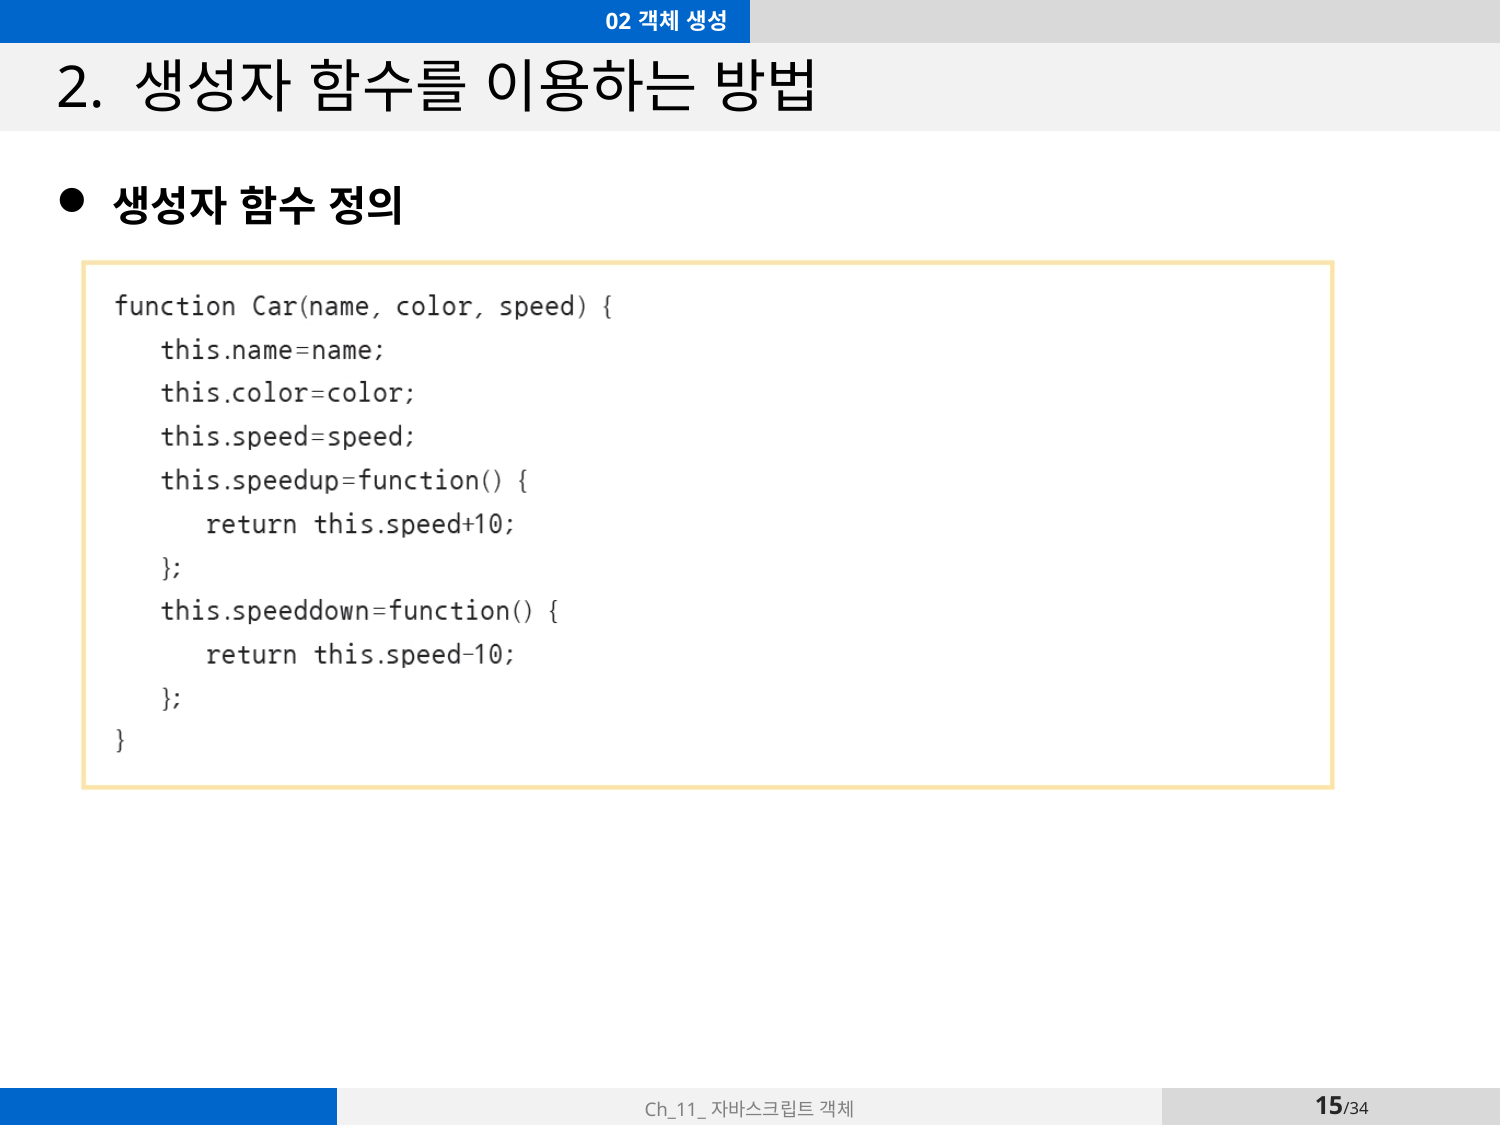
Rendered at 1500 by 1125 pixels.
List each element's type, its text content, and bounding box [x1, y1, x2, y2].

picture [76, 255, 1341, 794]
title 2. 생성자 함수를 이용하는 방법 [41, 42, 1459, 128]
list 생성자 함수 정의 [41, 172, 1426, 244]
text_box 02 객체 생성 [0, 0, 743, 43]
